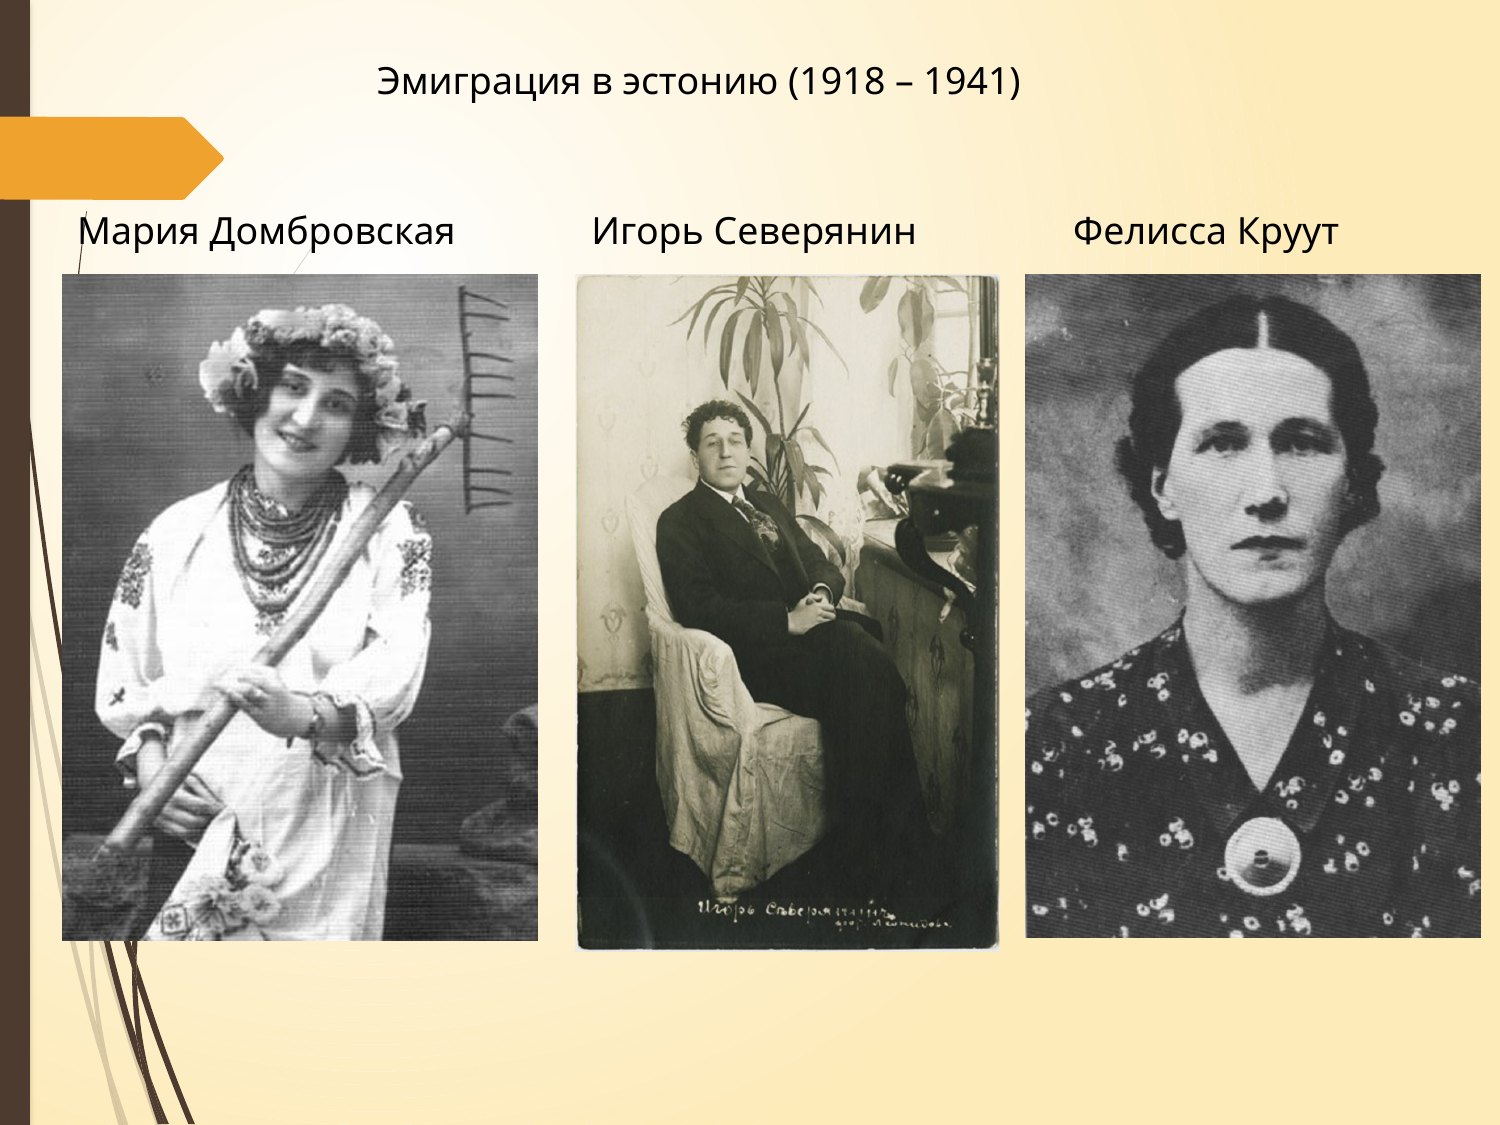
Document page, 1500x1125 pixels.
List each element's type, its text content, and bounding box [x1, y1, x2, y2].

text_box Мария Домбровская [62, 199, 500, 260]
text_box Игорь Северянин [576, 199, 933, 260]
picture [574, 274, 1001, 952]
text_box Эмиграция в эстонию (1918 – 1941) [362, 49, 1125, 110]
text_box Фелисса Круут [1058, 199, 1355, 260]
picture [1024, 274, 1482, 938]
picture [62, 274, 538, 941]
